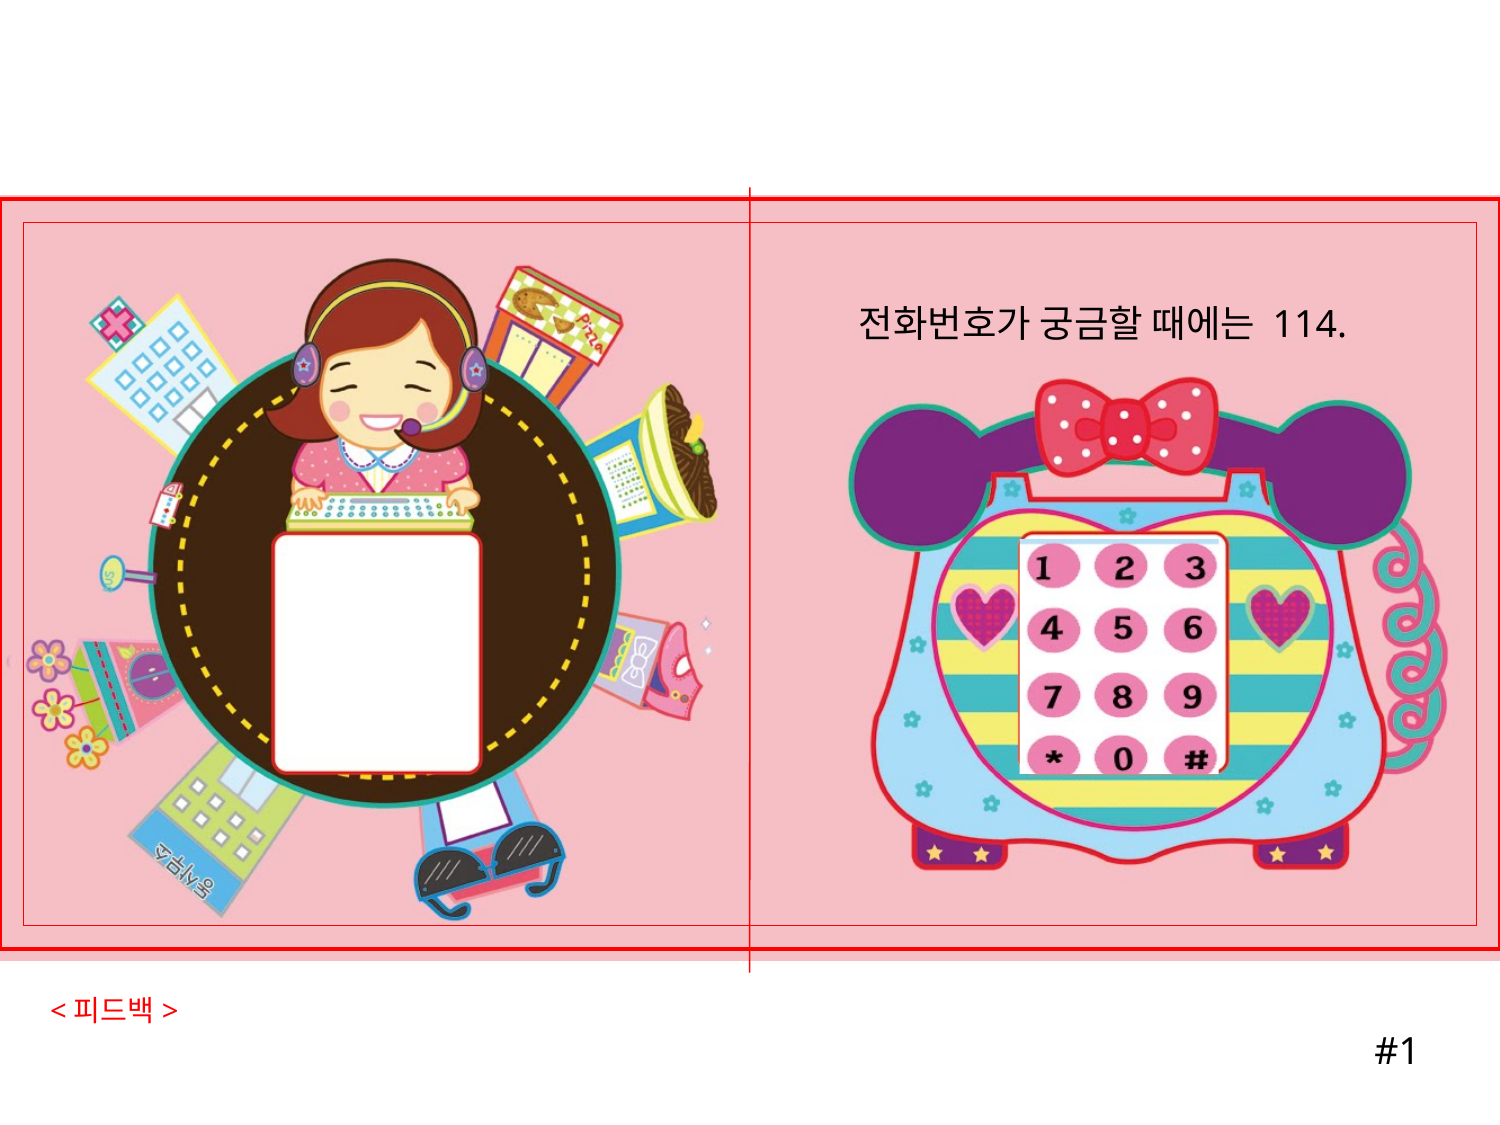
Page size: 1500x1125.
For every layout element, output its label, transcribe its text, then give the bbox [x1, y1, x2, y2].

picture [0, 194, 1500, 962]
text_box #1 [1359, 1019, 1477, 1080]
text_box <피드백> [35, 984, 1418, 1035]
